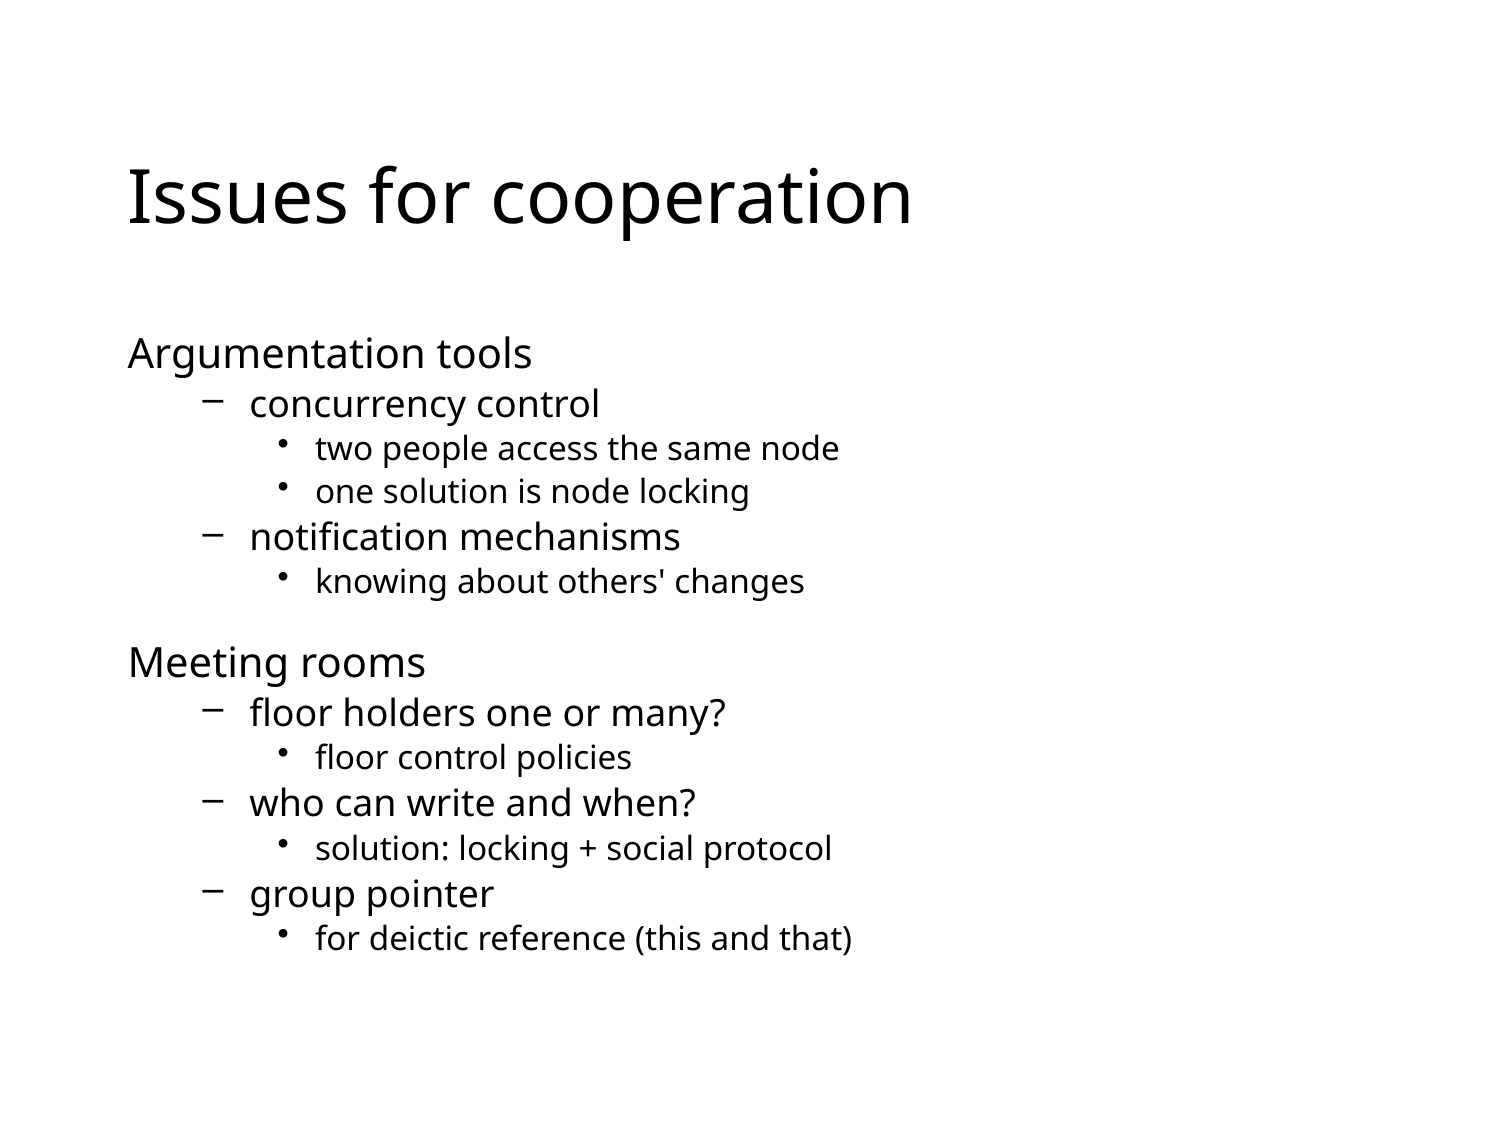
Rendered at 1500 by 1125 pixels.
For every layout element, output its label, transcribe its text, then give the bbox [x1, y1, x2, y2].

title Issues for cooperation [112, 99, 1238, 288]
list Argumentation tools concurrency control two people access the same node one solution is node locking notification mechanisms knowing about others' changes Meeting rooms floor holders one or many? floor control policies who can write and when? solution: locking + social protocol group pointer for deictic reference (this and that) [112, 324, 1388, 1000]
